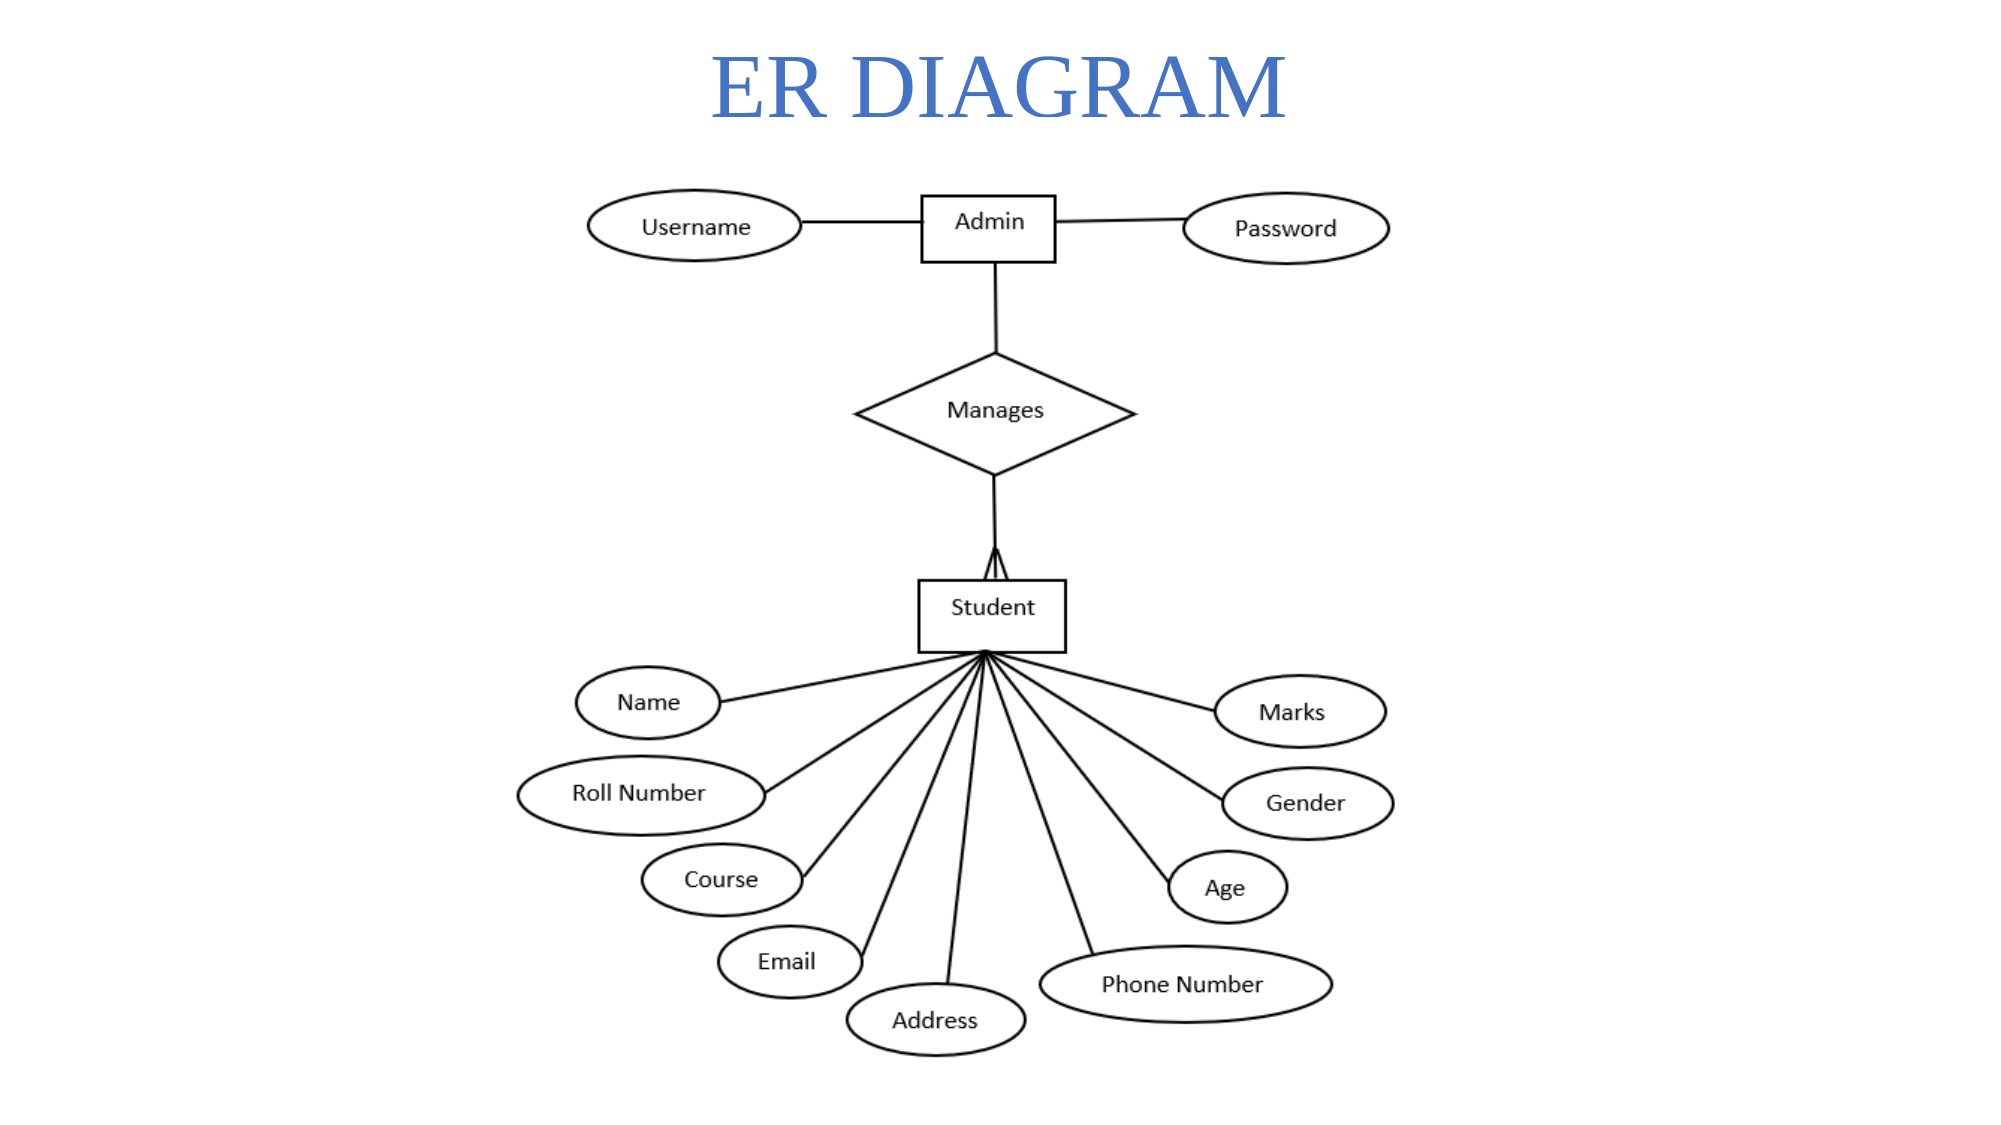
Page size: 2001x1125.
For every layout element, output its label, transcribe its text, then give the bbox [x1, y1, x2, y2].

title ER DIAGRAM [137, 0, 1863, 181]
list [445, 117, 1555, 1099]
